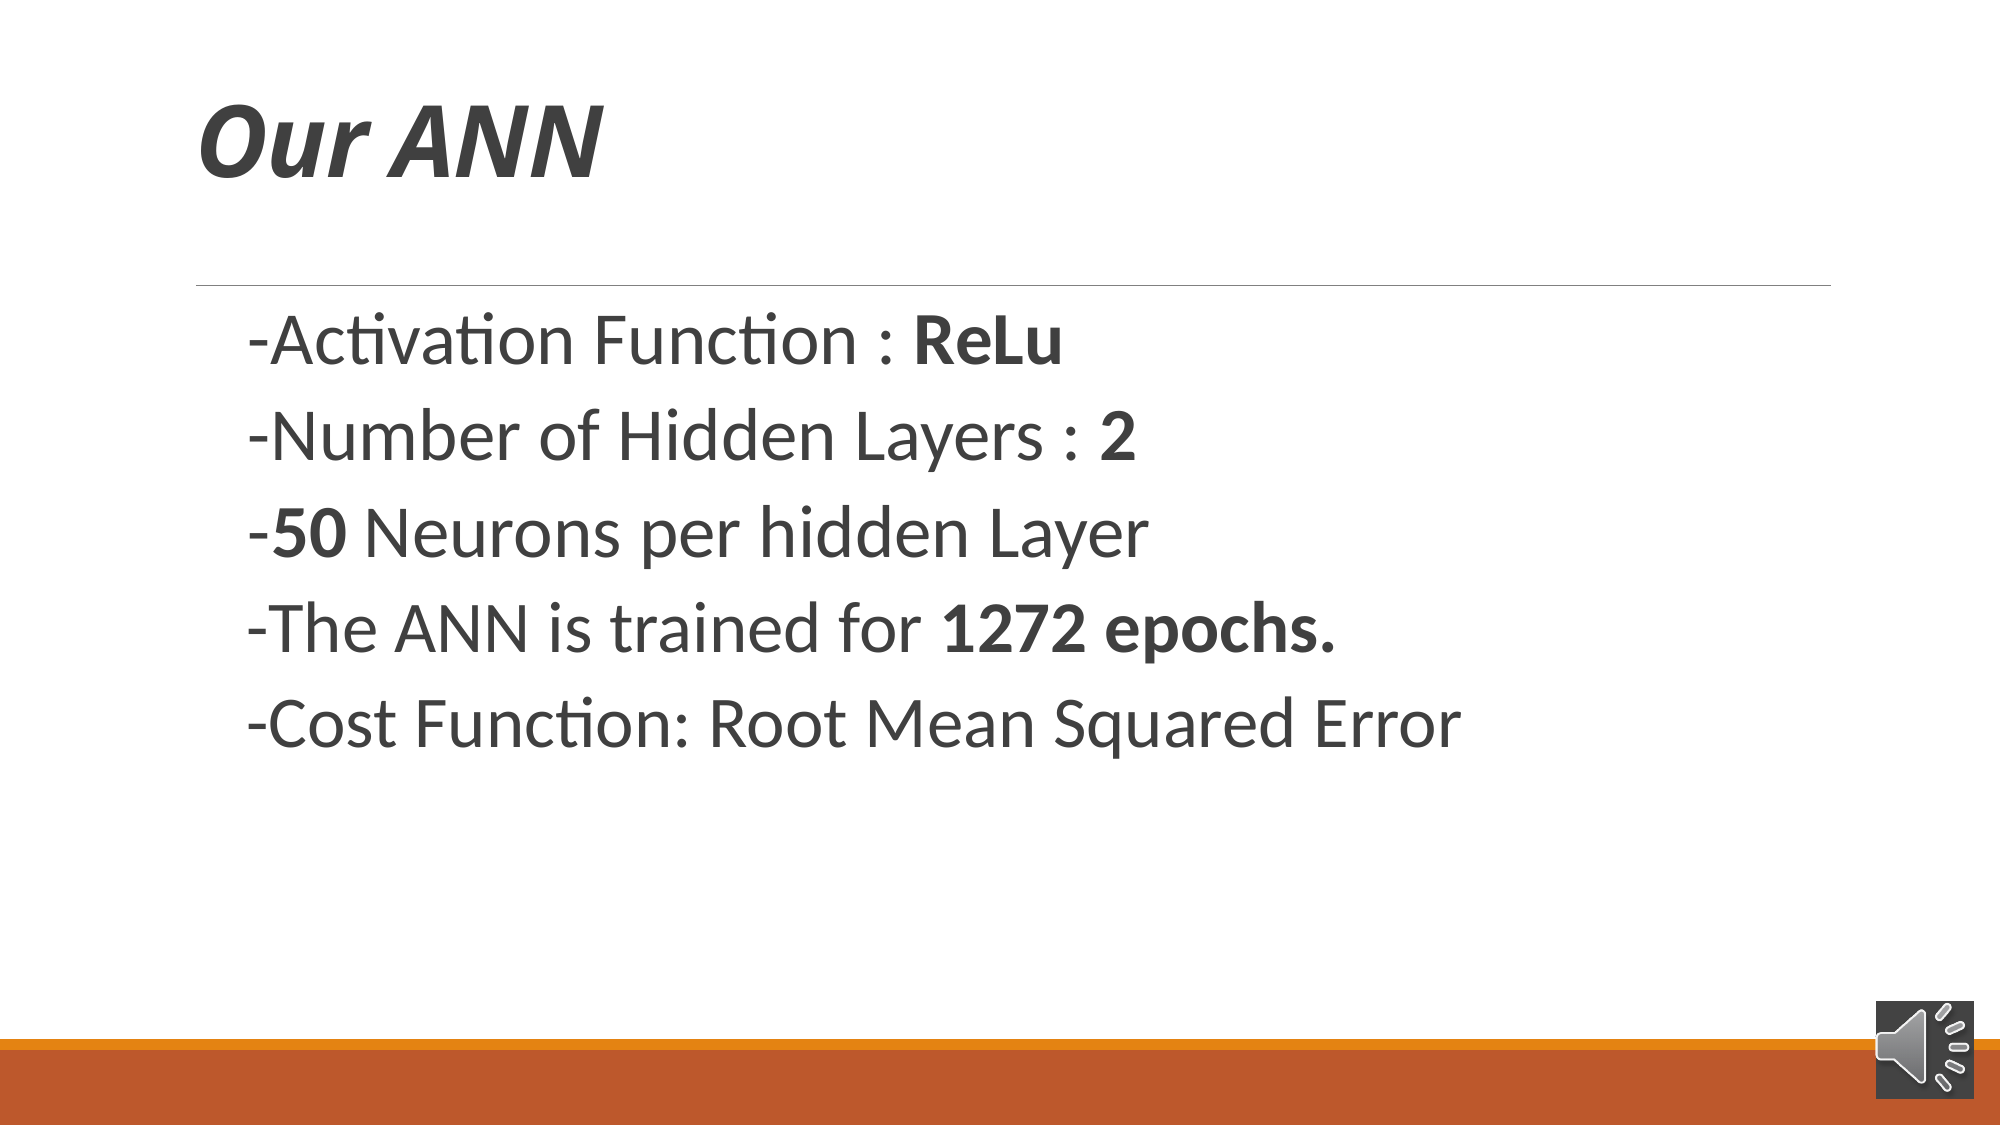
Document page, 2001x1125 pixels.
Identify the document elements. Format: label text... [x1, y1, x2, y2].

picture [1874, 999, 1976, 1101]
list -Activation Function : ReLu -Number of Hidden Layers : 2 -50 Neurons per hidden Layer -The ANN is trained for 1272 epochs. -Cost Function: Root Mean Squared Error [180, 302, 1830, 963]
title Our ANN [180, 47, 1830, 208]
